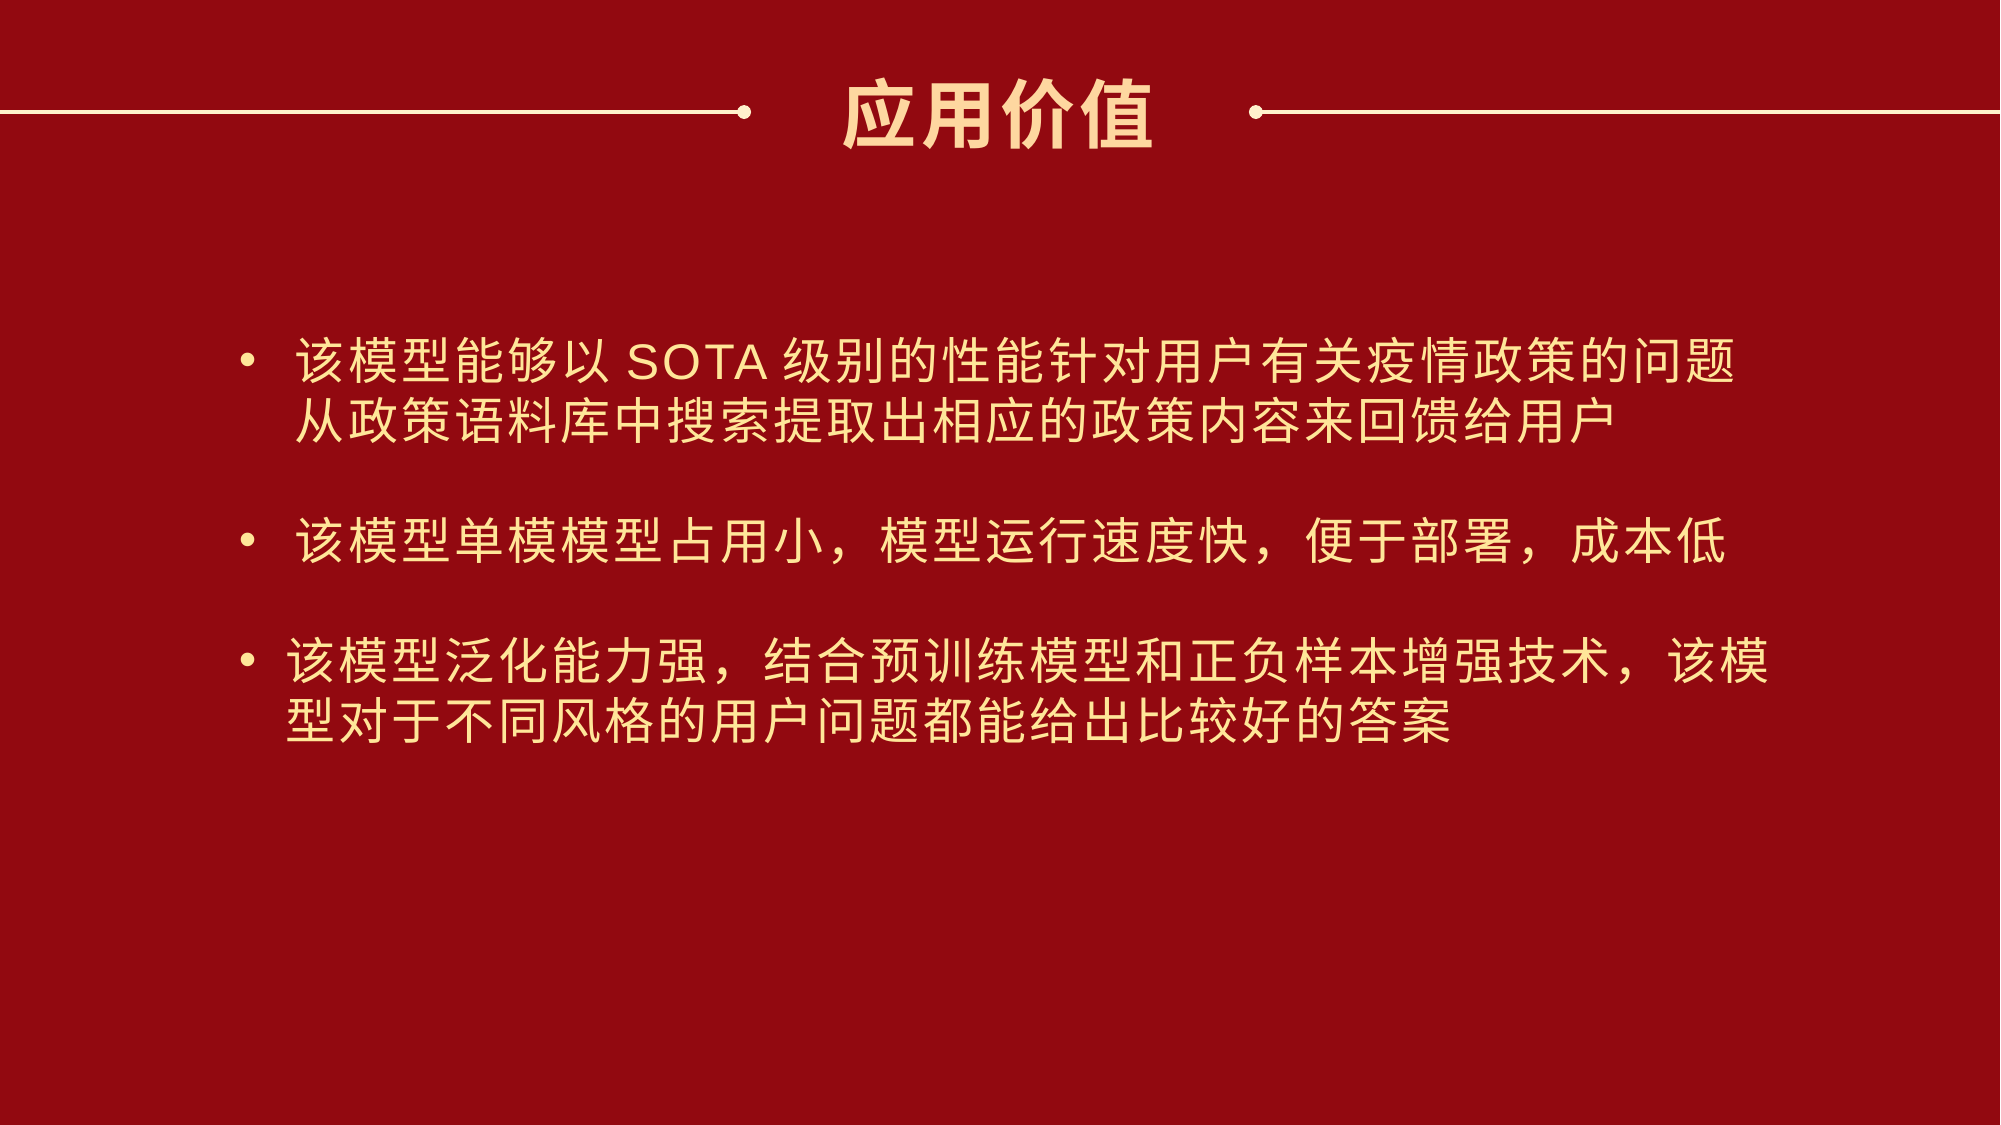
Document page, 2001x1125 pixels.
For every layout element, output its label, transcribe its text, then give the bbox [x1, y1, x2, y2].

text_box 该模型能够以SOTA级别的性能针对用户有关疫情政策的问题从政策语料库中搜索提取出相应的政策内容来回馈给用户 该模型单模模型占用小，模型运行速度快，便于部署，成本低 该模型泛化能力强，结合预训练模型和正负样本增强技术，该模型对于不同风格的用户问题都能给出比较好的答案 [224, 322, 1794, 1102]
